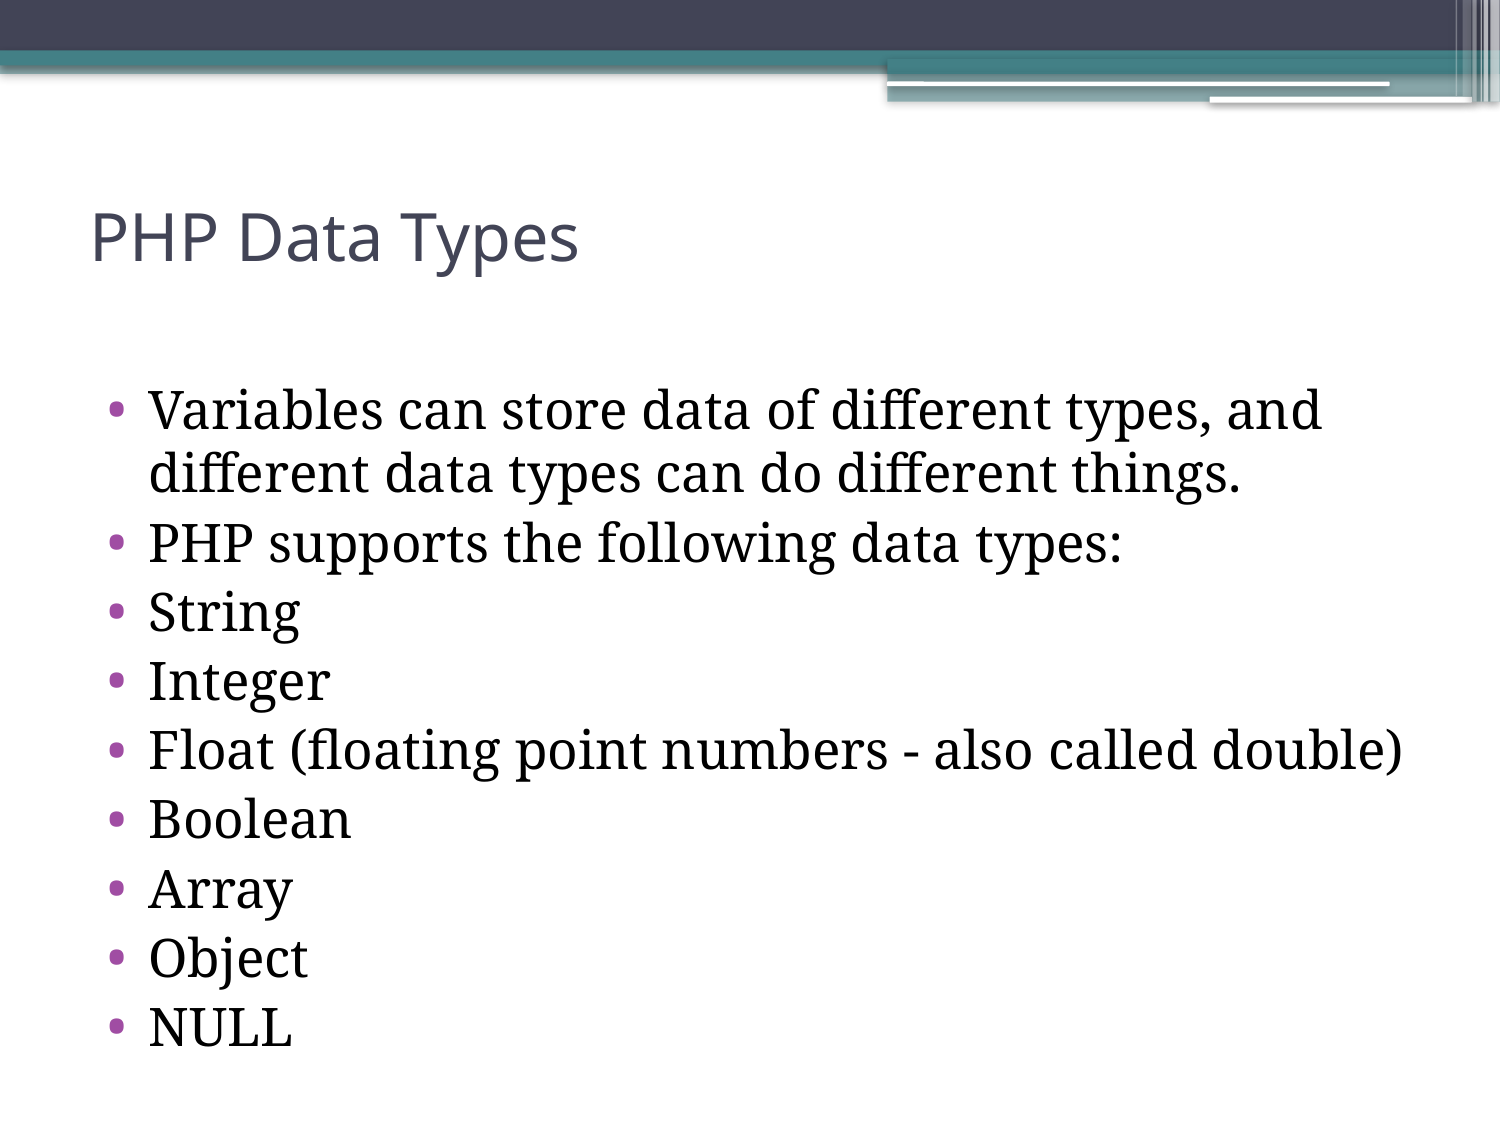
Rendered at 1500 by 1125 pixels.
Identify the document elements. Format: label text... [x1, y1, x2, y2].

list Variables can store data of different types, and different data types can do different things. PHP supports the following data types: String Integer Float (floating point numbers - also called double) Boolean Array Object NULL [75, 368, 1425, 1079]
title PHP Data Types [75, 187, 1425, 363]
